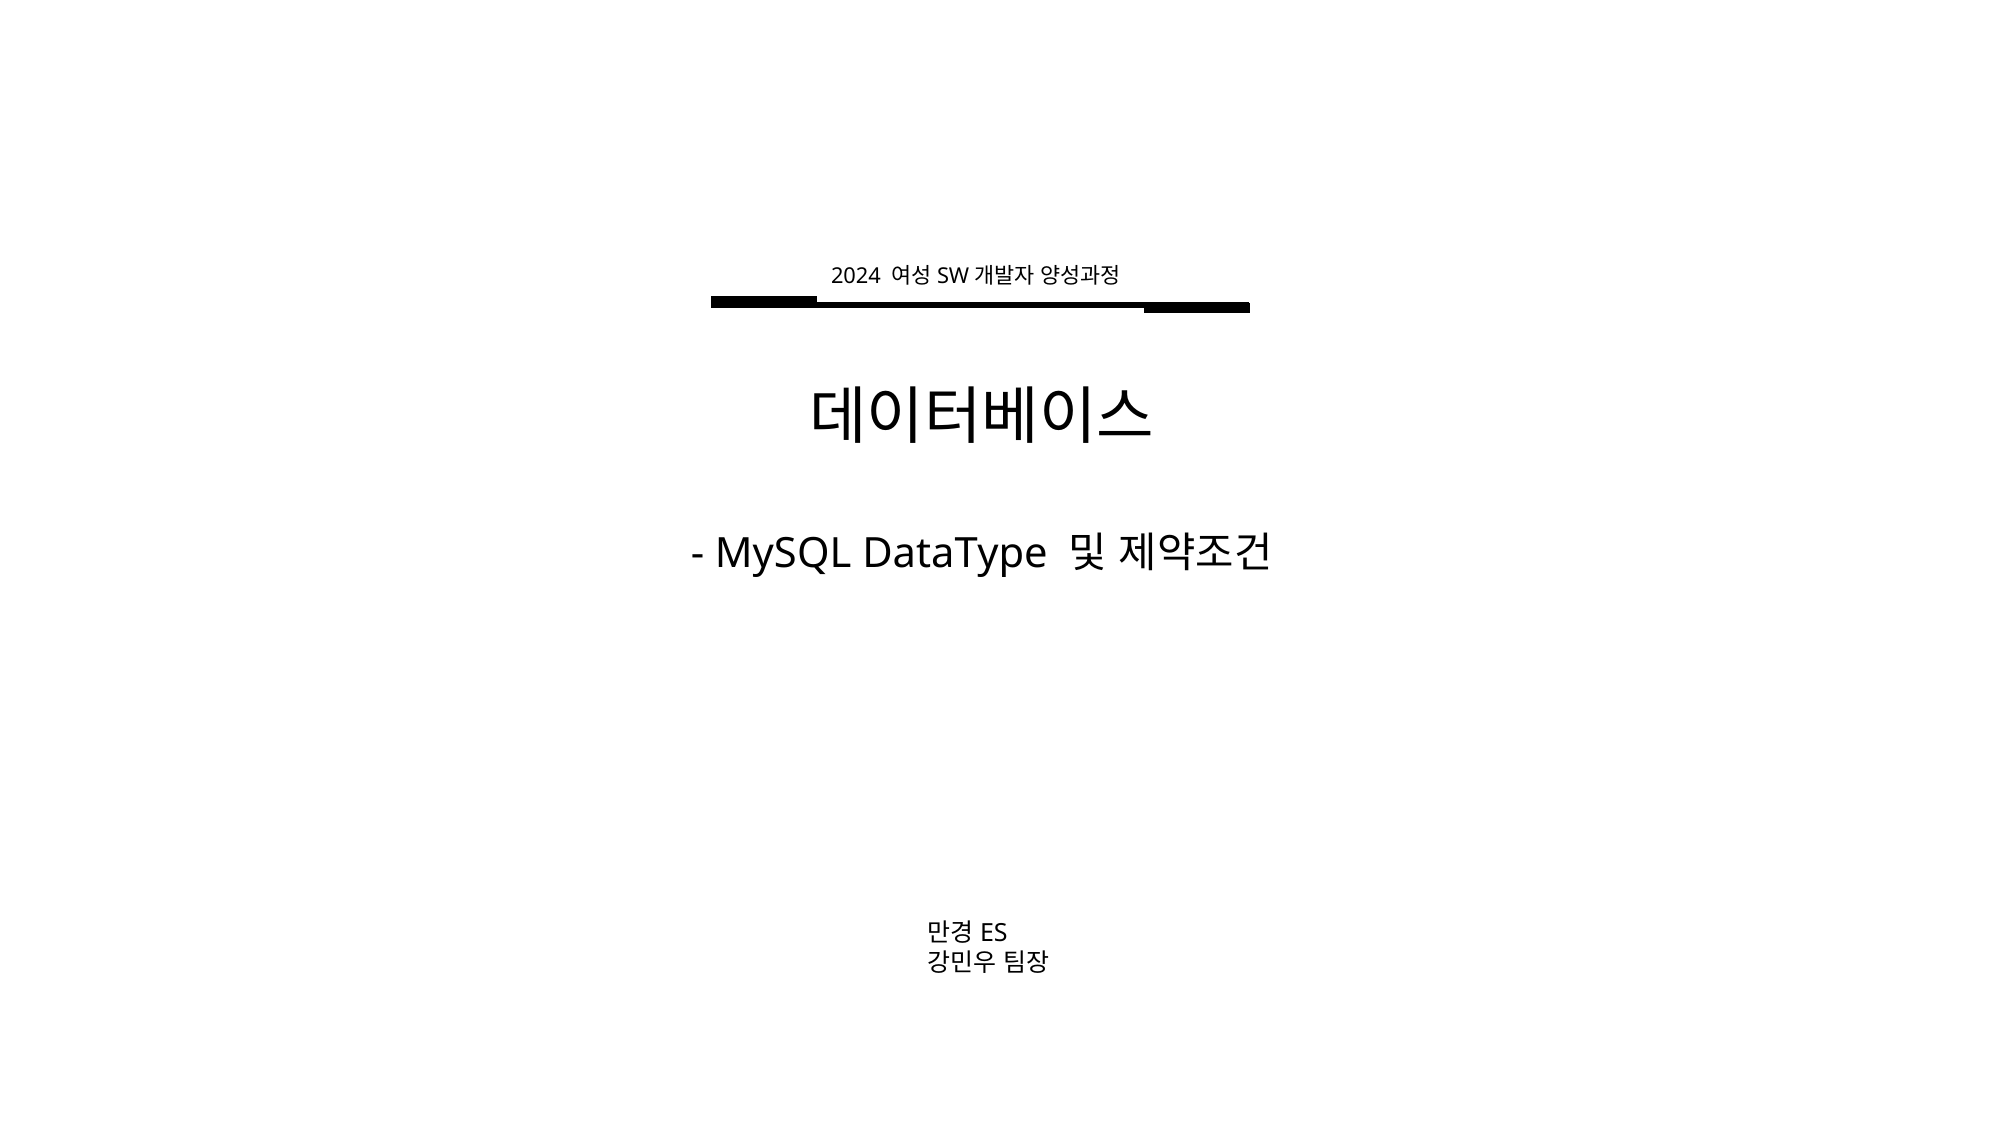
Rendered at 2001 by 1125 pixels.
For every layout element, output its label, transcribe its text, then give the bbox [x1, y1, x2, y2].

text_box 2024 여성SW개발자 양성과정 [816, 254, 1354, 296]
text_box 데이터베이스 - MySQL DataType 및 제약조건 [539, 369, 1425, 584]
text_box 만경ES 강민우 팀장 [913, 908, 1249, 984]
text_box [711, 297, 1249, 312]
